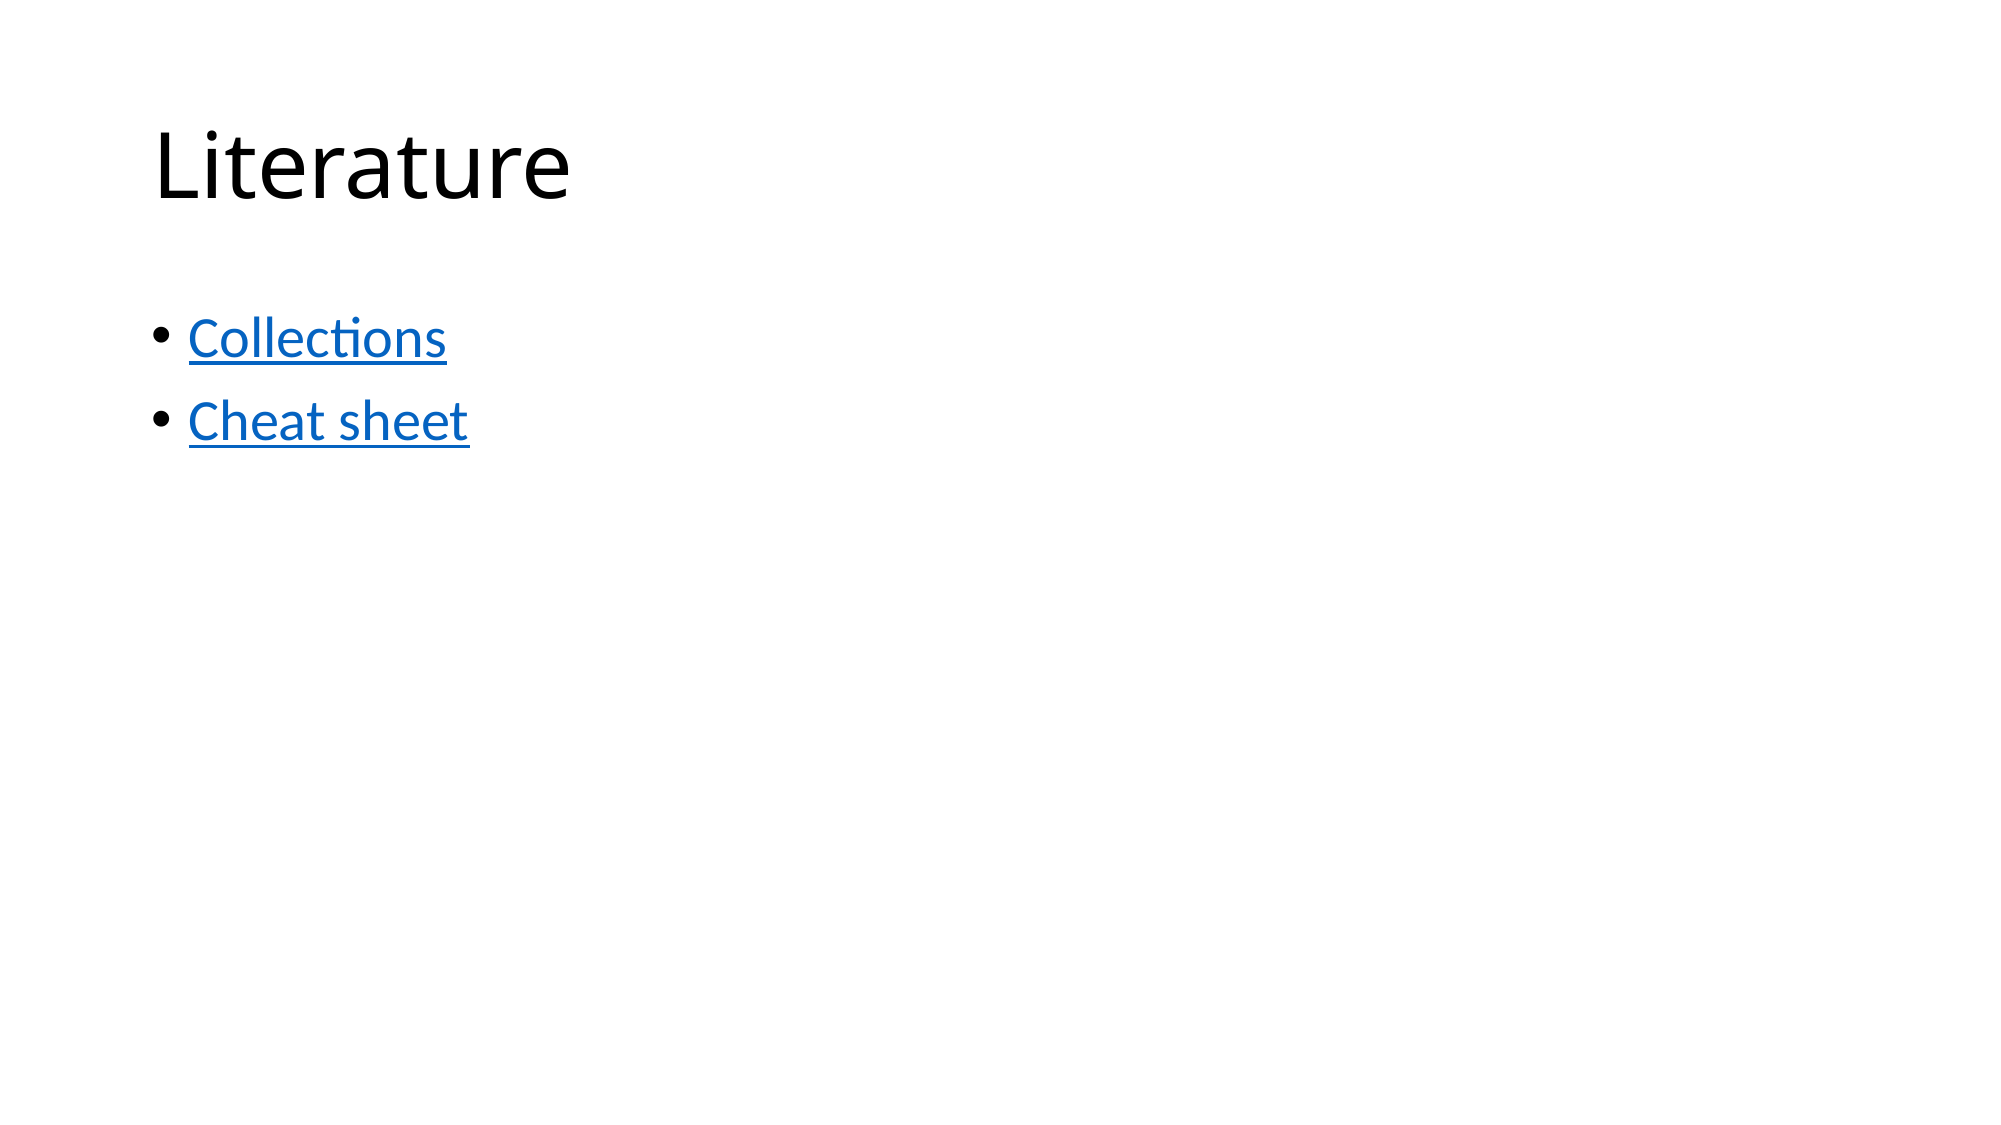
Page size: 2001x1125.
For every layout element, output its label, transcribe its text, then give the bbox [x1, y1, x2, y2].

title Literature [137, 59, 1863, 278]
list Collections Cheat sheet [135, 299, 1861, 1014]
